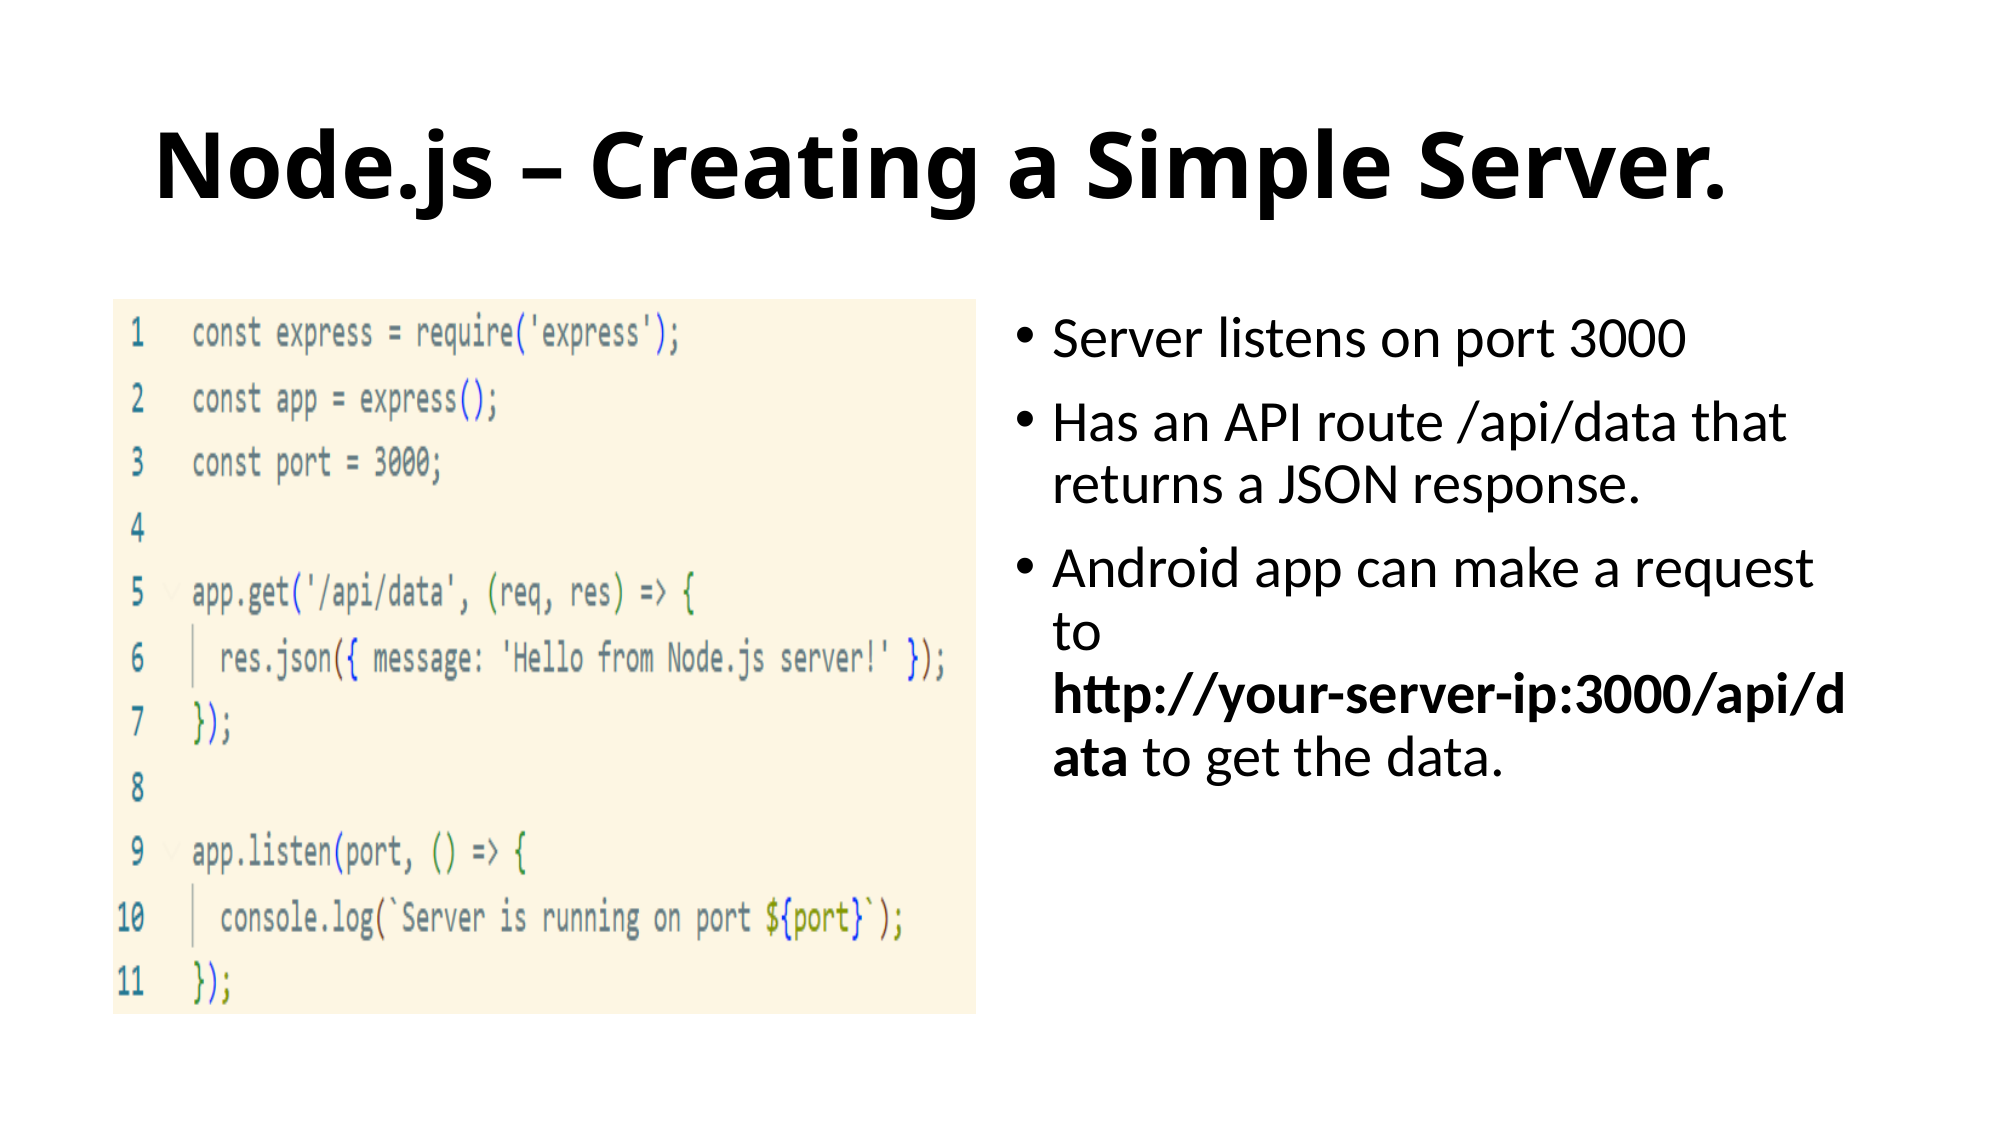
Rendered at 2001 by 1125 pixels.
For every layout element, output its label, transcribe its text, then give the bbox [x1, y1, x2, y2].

picture [113, 299, 977, 1014]
title Node.js – Creating a Simple Server. [137, 59, 1863, 278]
list Server listens on port 3000 Has an API route /api/data that returns a JSON response. Android app can make a request to http://your-server-ip:3000/api/data to get the data. [999, 299, 1863, 1014]
